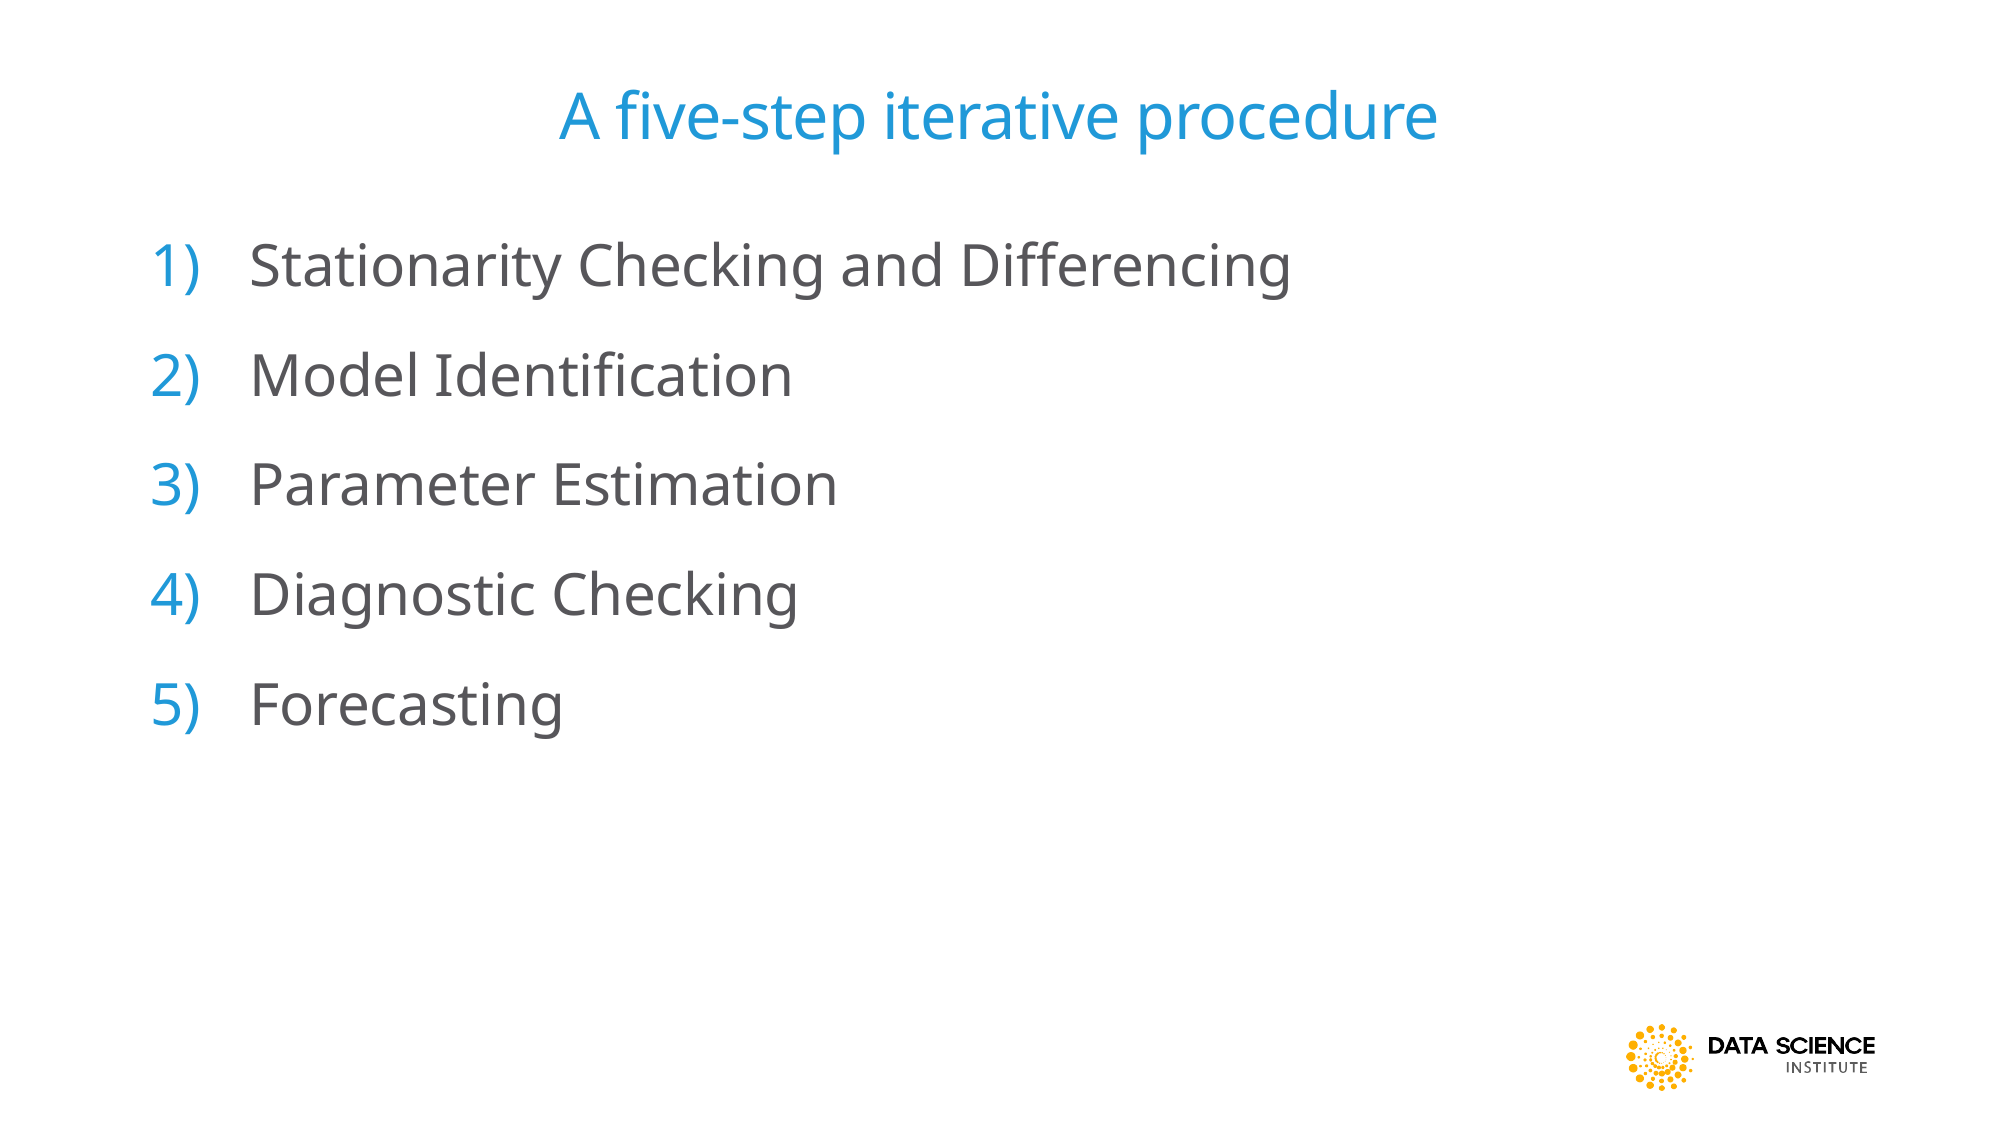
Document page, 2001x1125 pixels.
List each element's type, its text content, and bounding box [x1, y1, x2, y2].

picture [1845, 1037, 1862, 1054]
picture [1839, 1062, 1847, 1073]
picture [1804, 1061, 1811, 1073]
list Stationarity Checking and Differencing Model Identification Parameter Estimation Diagnostic Checking Forecasting [150, 200, 1850, 960]
picture [1860, 1062, 1867, 1073]
picture [1828, 1037, 1844, 1054]
picture [1792, 1062, 1801, 1073]
picture [1776, 1037, 1808, 1054]
picture [1626, 1024, 1694, 1091]
title A five-step iterative procedure [150, 19, 1850, 154]
